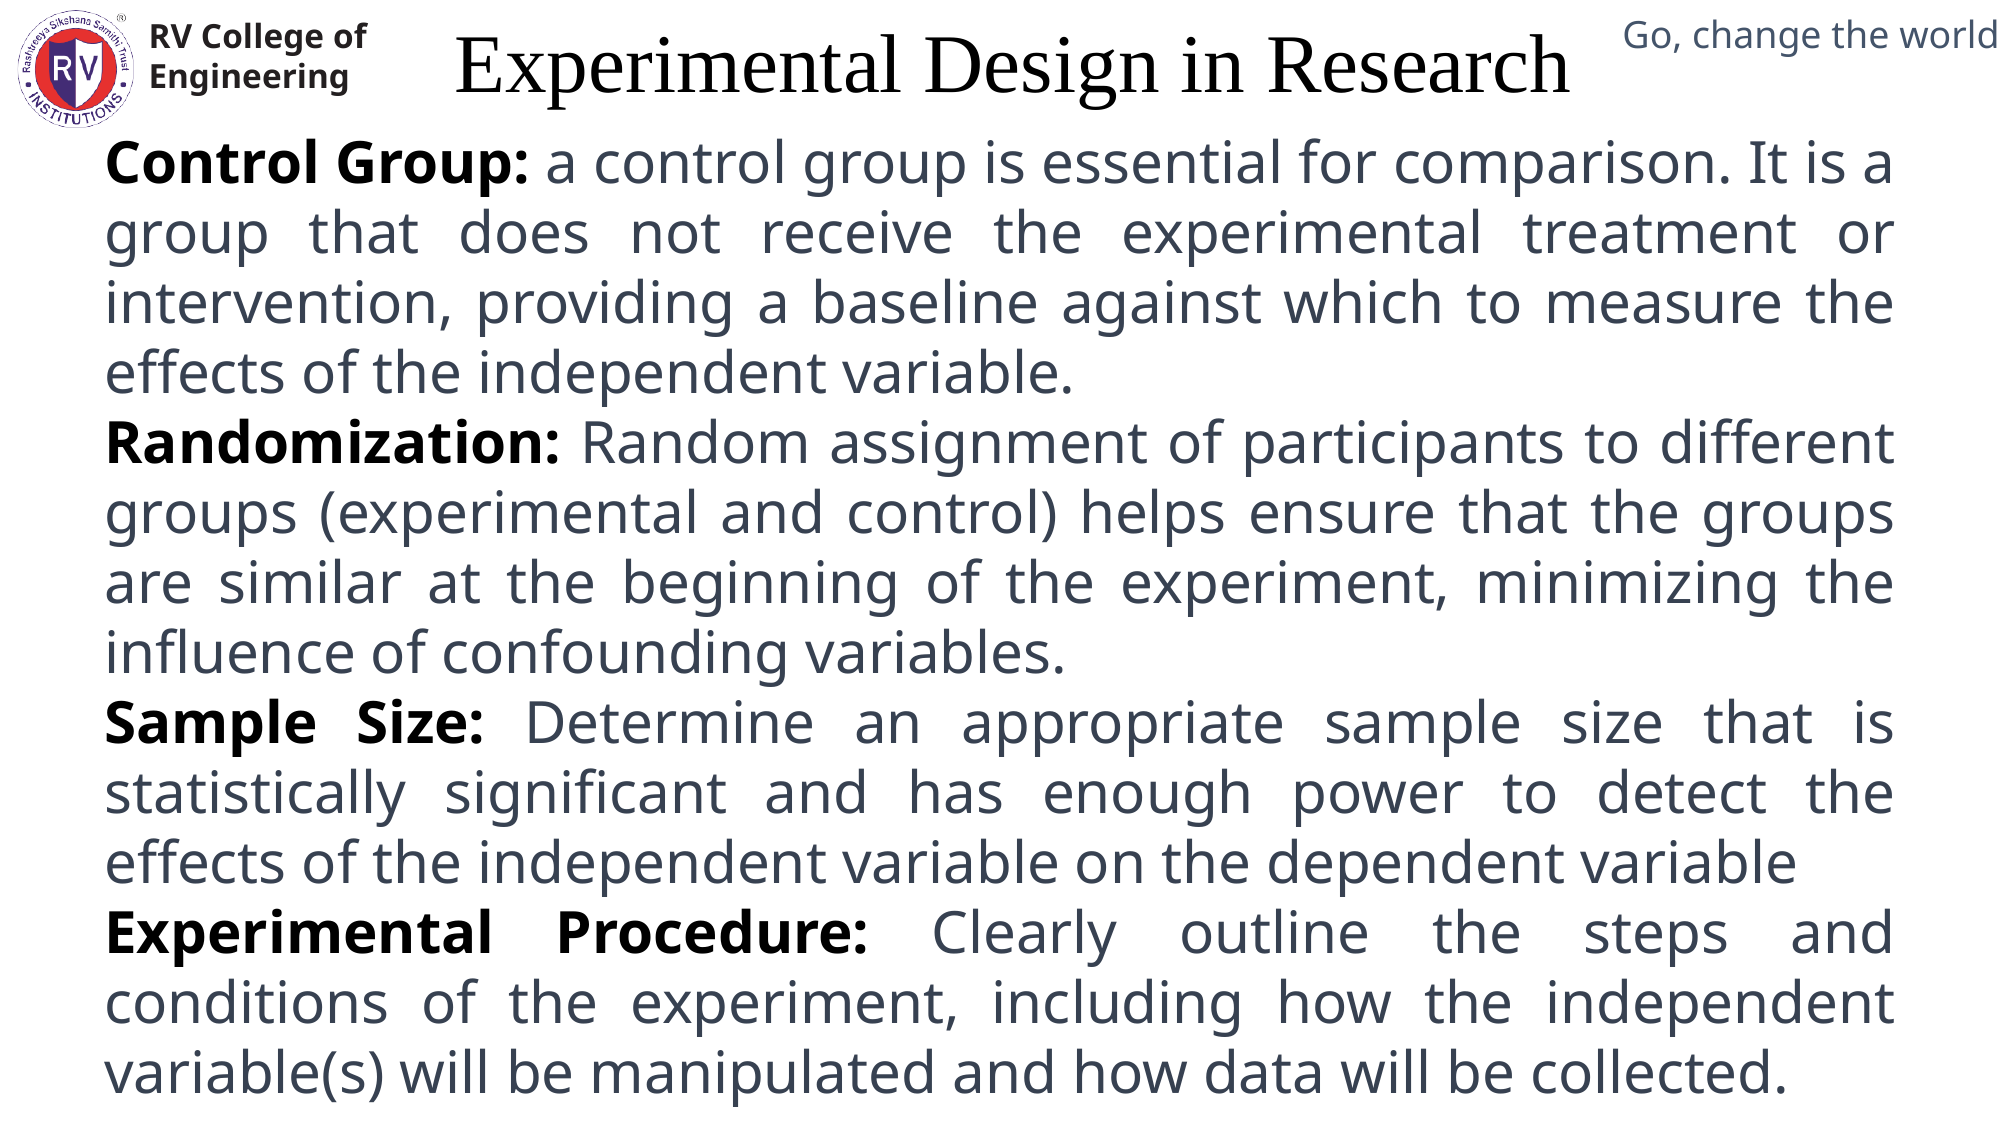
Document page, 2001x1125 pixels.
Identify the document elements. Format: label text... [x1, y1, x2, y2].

picture [17, 10, 134, 128]
text_box Control Group: a control group is essential for comparison. It is a group that does not receive the experimental treatment or intervention, providing a baseline against which to measure the effects of the independent variable. Randomization: Random assignment of participants to different groups (experimental and control) helps ensure that the groups are similar at the beginning of the experiment, minimizing the influence of confounding variables. Sample Size: Determine an appropriate sample size that is statistically significant and has enough power to detect the effects of the independent variable on the dependent variable Experimental Procedure: Clearly outline the steps and conditions of the experiment, including how the independent variable(s) will be manipulated and how data will be collected. [89, 117, 1911, 1113]
text_box Experimental Design in Research [411, 1, 1658, 117]
text_box Mechanical Engineering Department [1658, 45, 2000, 241]
